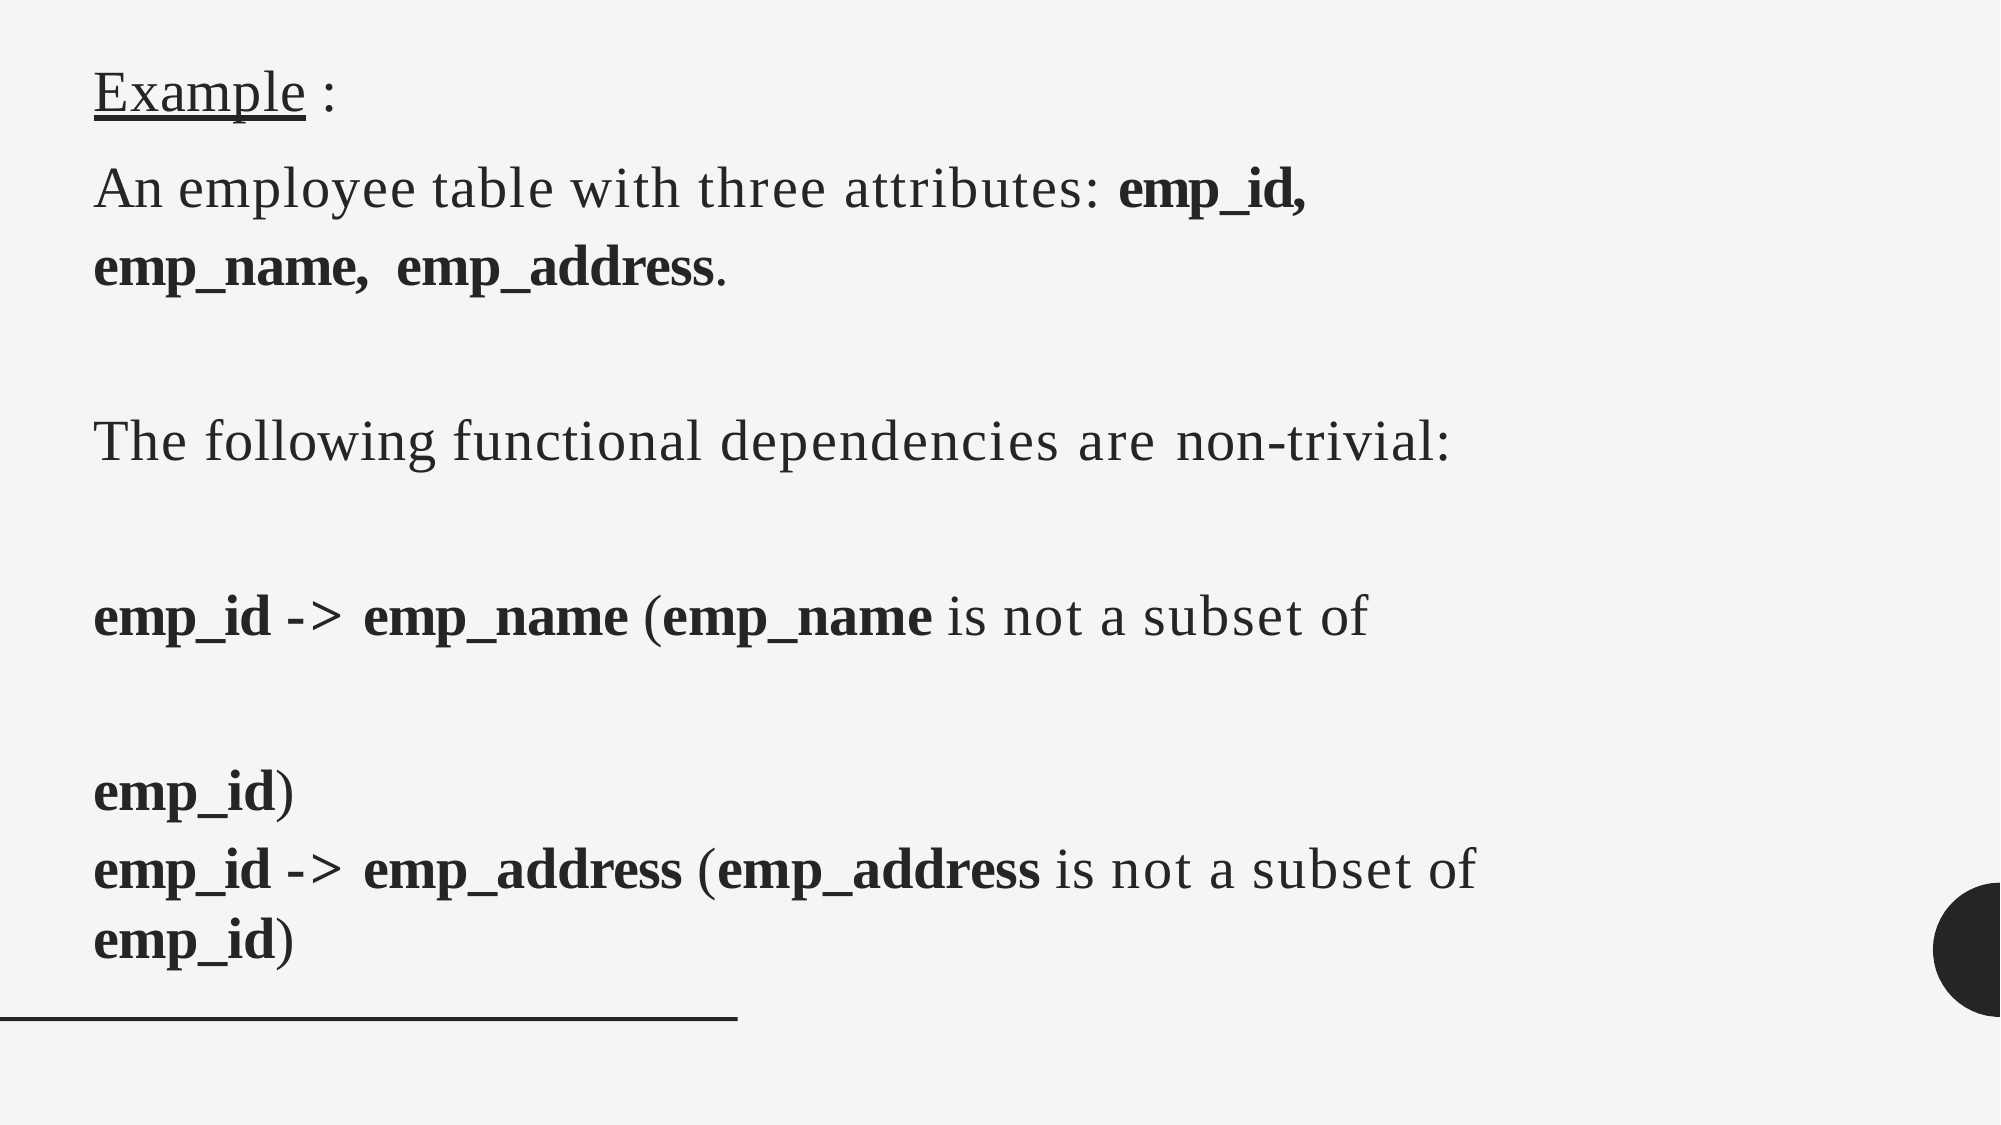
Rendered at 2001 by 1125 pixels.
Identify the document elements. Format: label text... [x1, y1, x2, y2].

text_box Example : An employee table with three attributes: emp_id, emp_name, emp_address. The following functional dependencies are non-trivial: emp_id -> emp_name (emp_name is not a subset of emp_id) emp_id -> emp_address (emp_address is not a subset of emp_id) [91, 23, 1678, 971]
